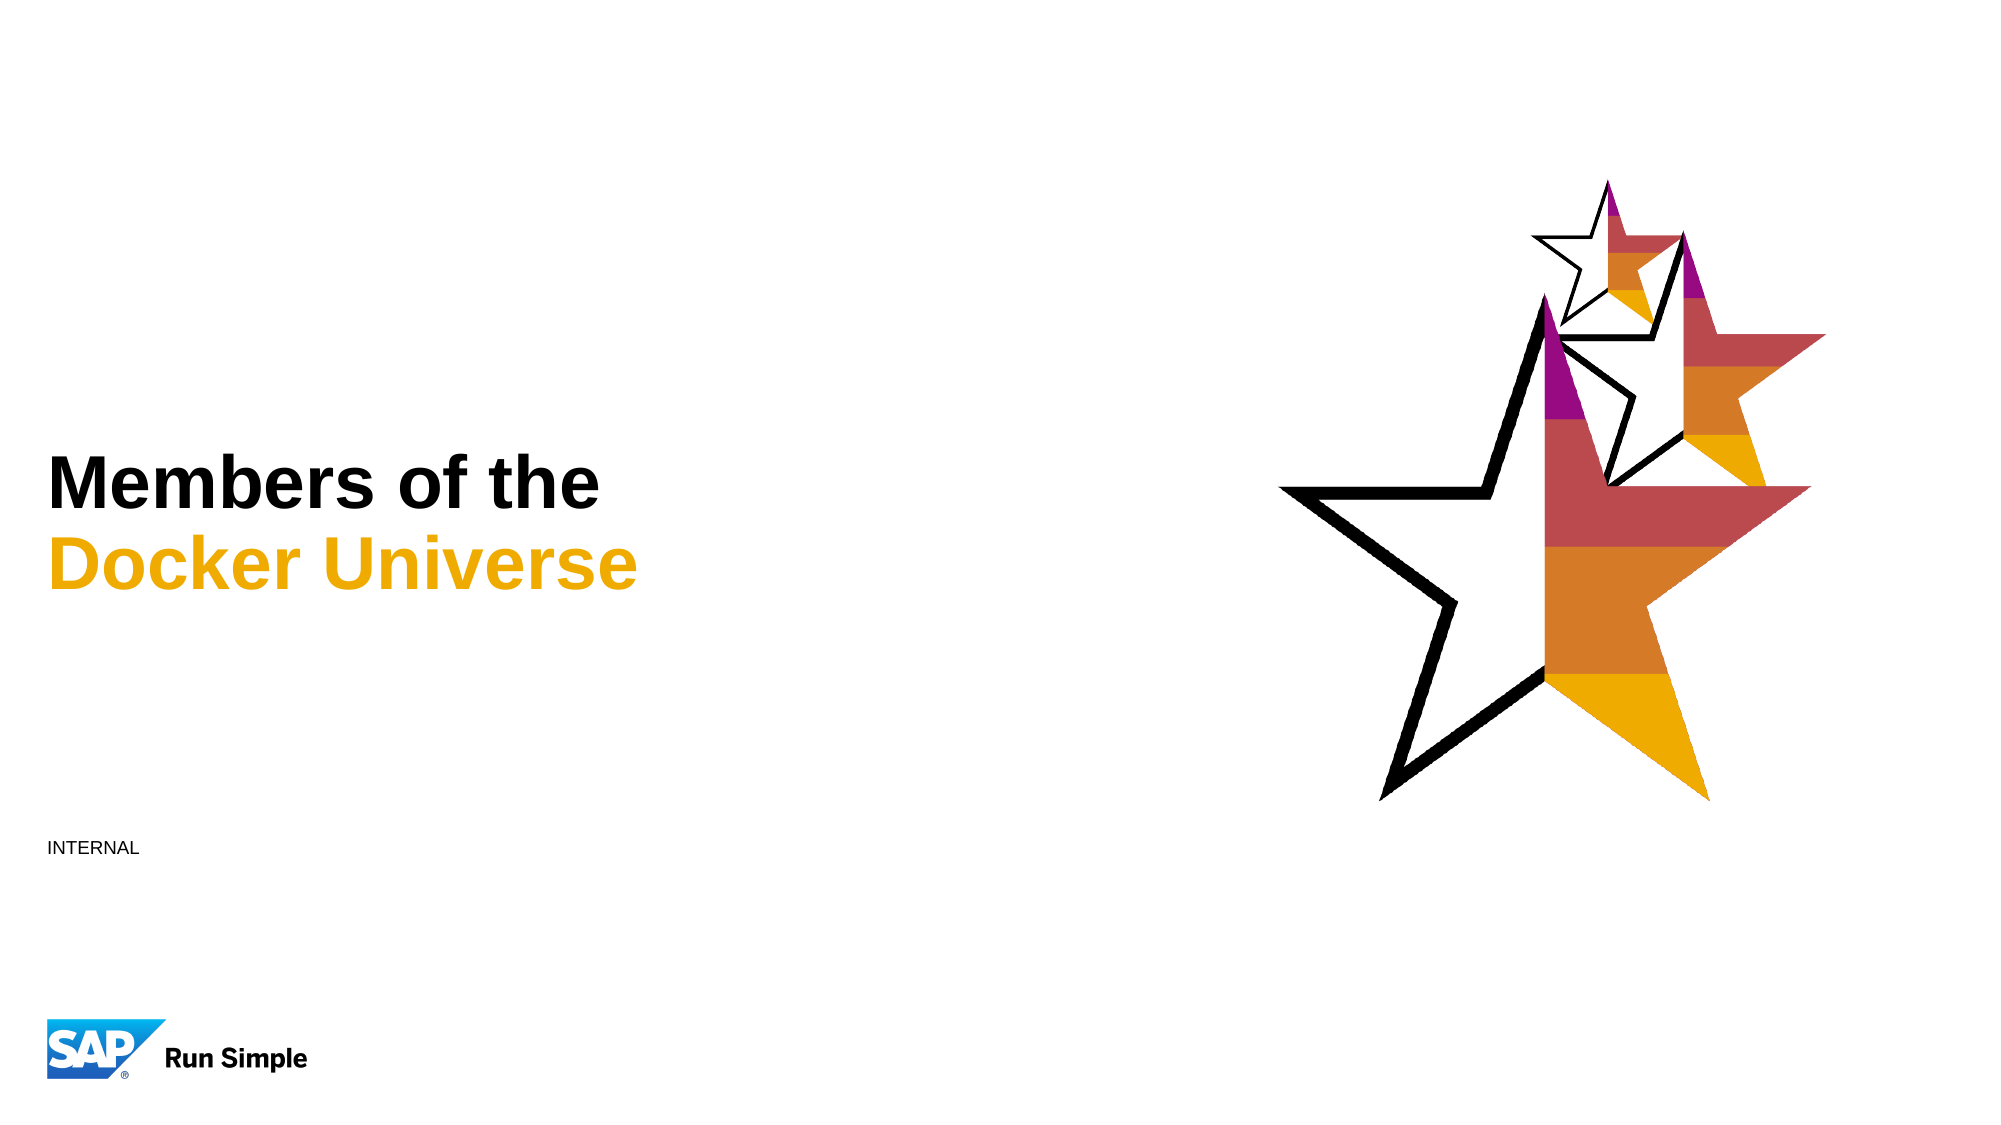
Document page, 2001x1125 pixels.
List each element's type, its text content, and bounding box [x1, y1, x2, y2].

picture [47, 1019, 307, 1079]
list Members of the Docker Universe [47, 443, 1093, 608]
picture [1140, 139, 1951, 968]
